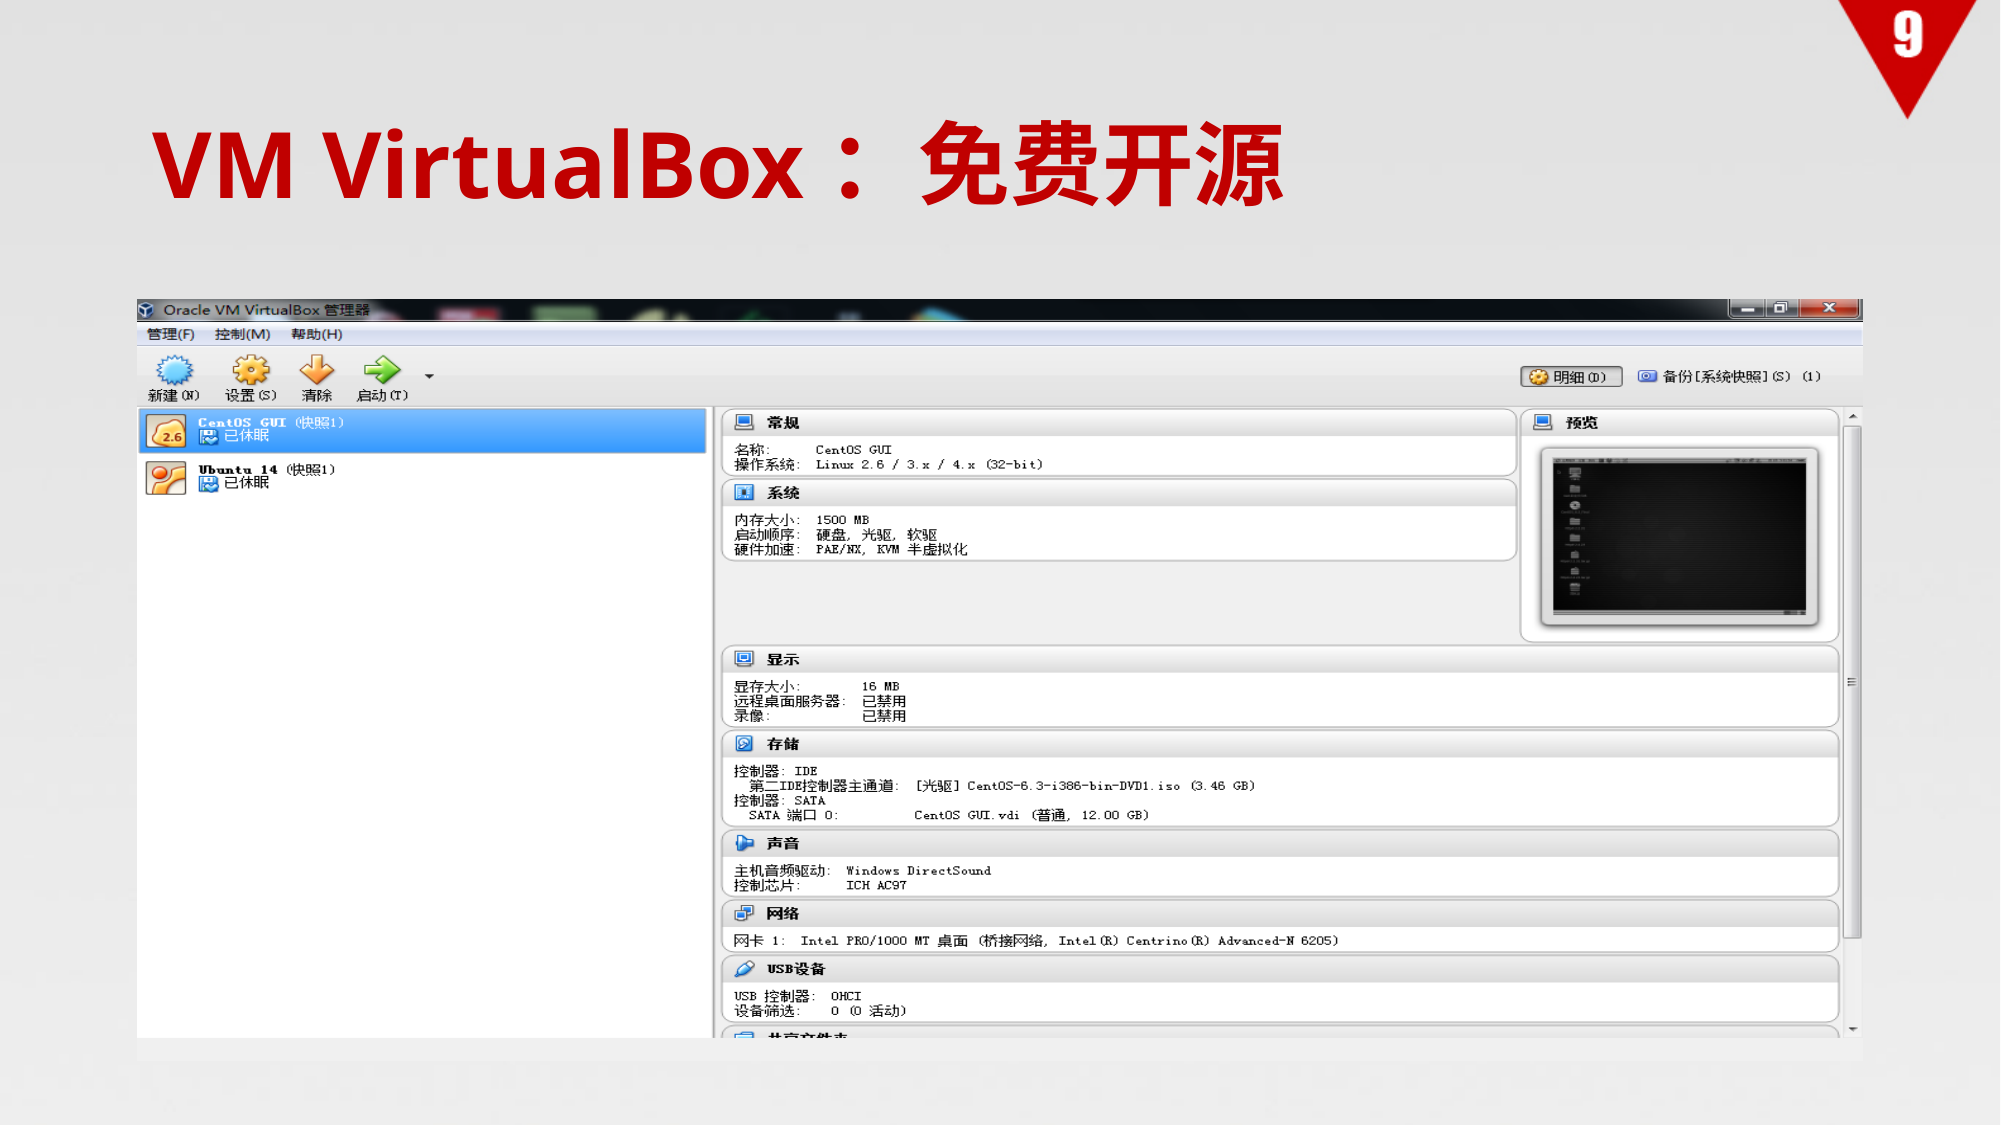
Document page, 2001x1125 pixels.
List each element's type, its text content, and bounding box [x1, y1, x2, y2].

title VM VirtualBox：免费开源 [137, 59, 1863, 278]
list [137, 299, 1863, 1061]
picture [0, 0, 2001, 1125]
